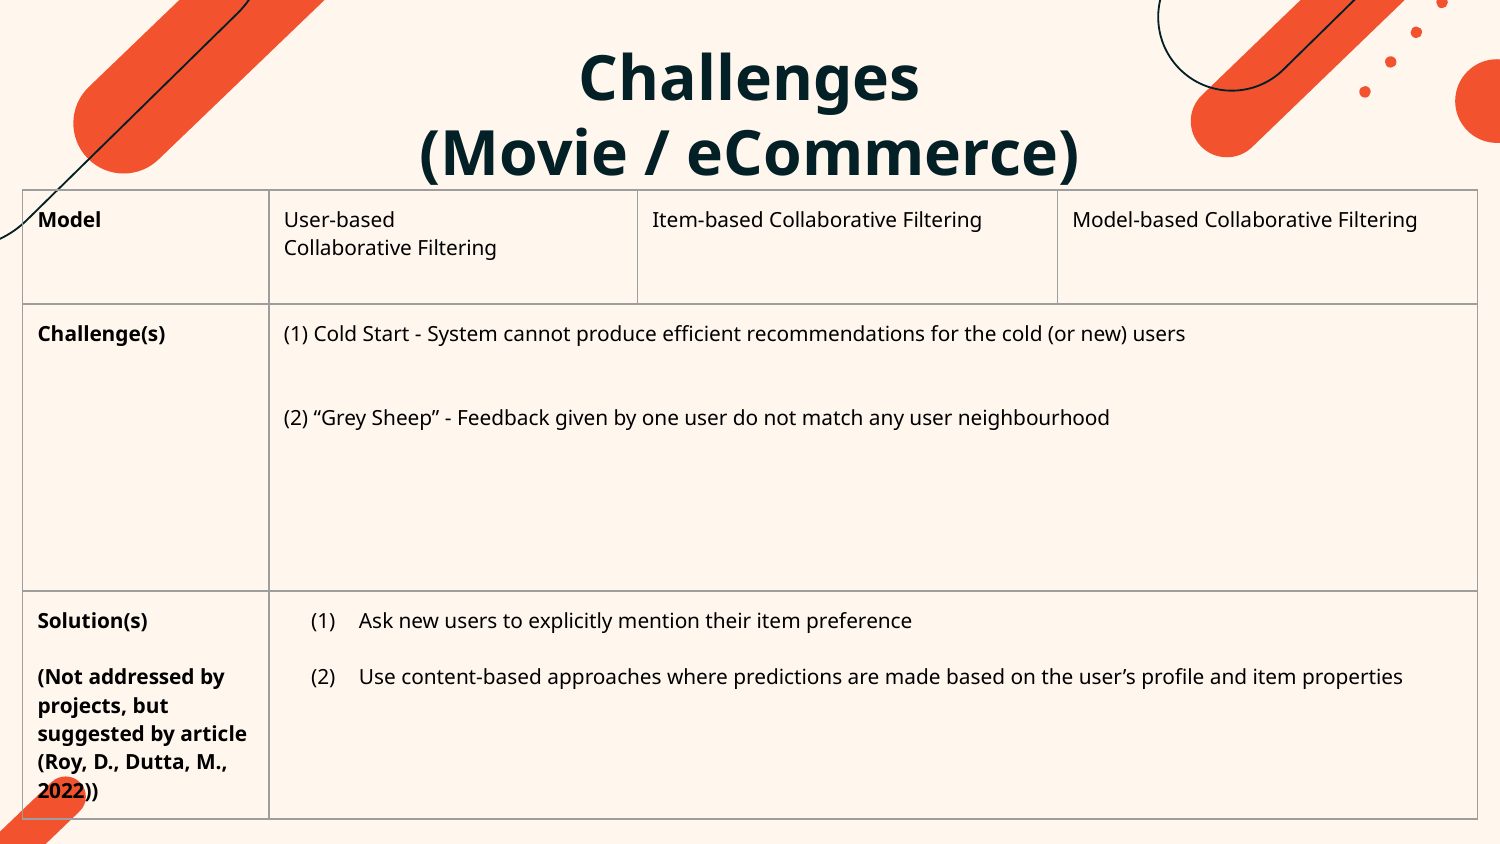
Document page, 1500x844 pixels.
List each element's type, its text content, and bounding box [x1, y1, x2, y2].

table_cell Solution(s) (Not addressed by projects, but suggested by article (Roy, D., Dutta, M., 2022)) [23, 592, 268, 818]
table_cell Ask new users to explicitly mention their item preference Use content-based approaches where predictions are made based on the user’s profile and item properties [270, 592, 1477, 818]
table_header Item-based Collaborative Filtering [638, 191, 1057, 303]
table_header User-based Collaborative Filtering [270, 191, 637, 303]
table_header Model-based Collaborative Filtering [1058, 191, 1477, 303]
table_cell Challenge(s) [23, 305, 268, 590]
table_header Model [23, 191, 268, 303]
table_cell (1) Cold Start - System cannot produce efficient recommendations for the cold (or new) users (2) “Grey Sheep” - Feedback given by one user do not match any user neighbourhood [270, 305, 1477, 590]
title Challenges (Movie / eCommerce) [118, 23, 1382, 117]
